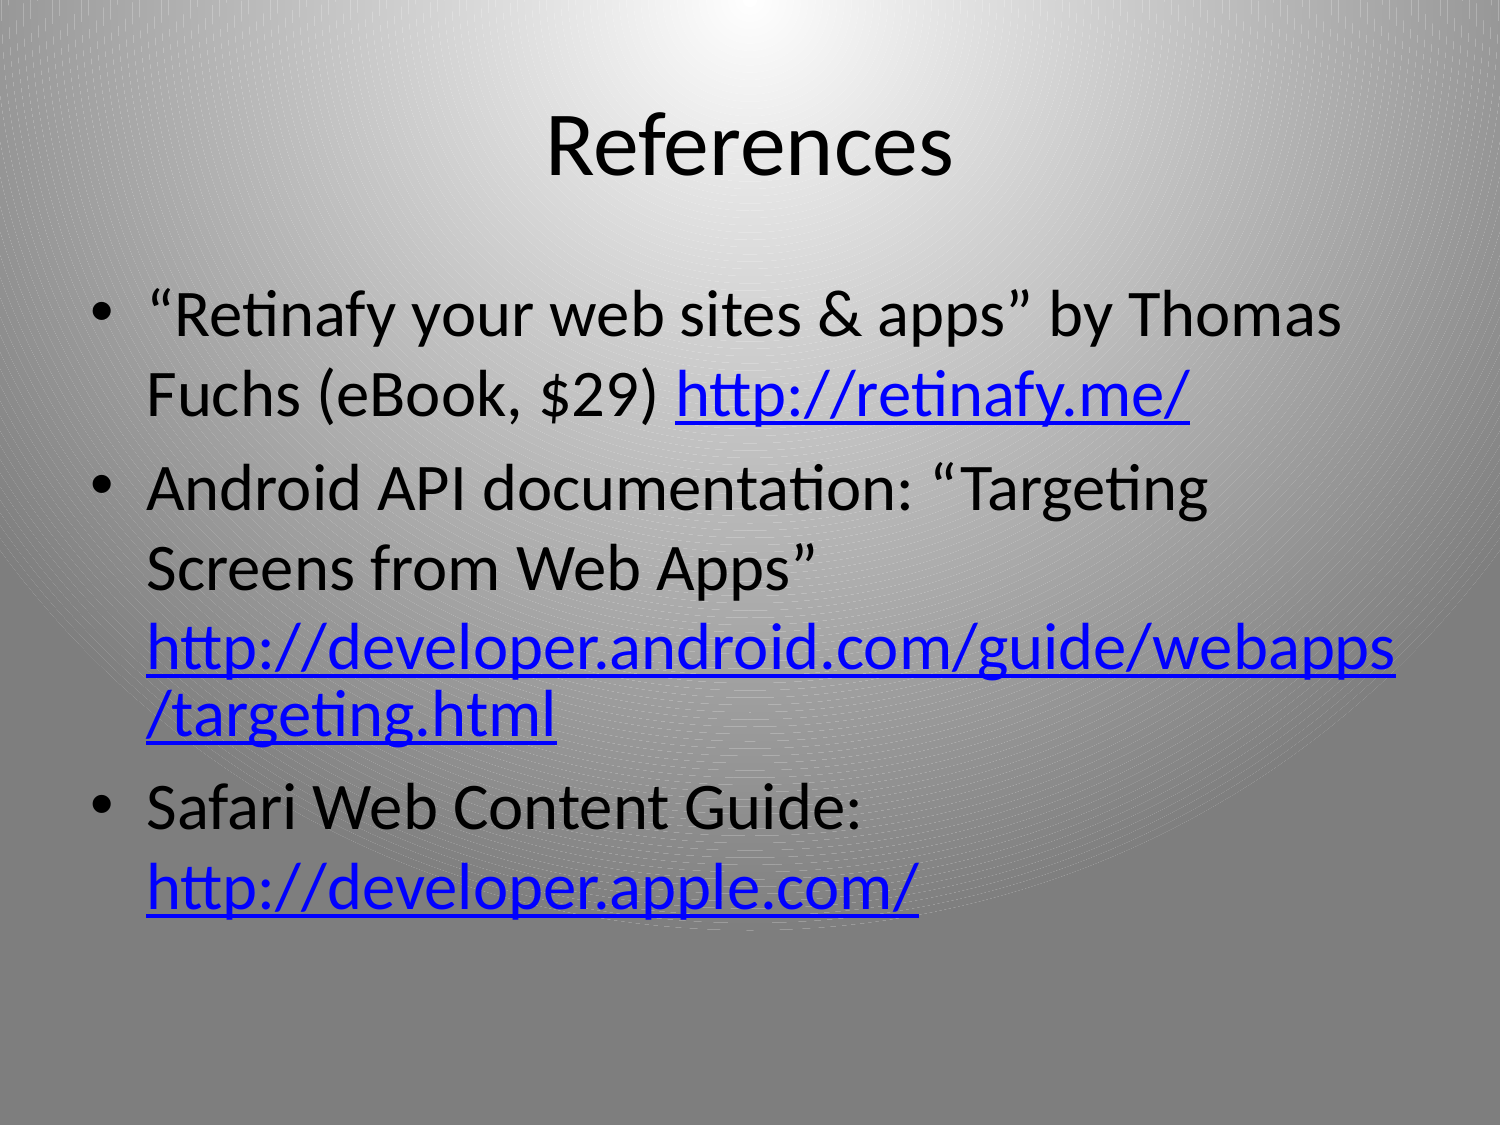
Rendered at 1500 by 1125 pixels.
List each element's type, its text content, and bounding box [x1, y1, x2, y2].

title References [75, 45, 1425, 233]
list “Retinafy your web sites & apps” by Thomas Fuchs (eBook, $29) http://retinafy.me/ Android API documentation: “Targeting Screens from Web Apps” http://developer.android.com/guide/webapps/targeting.html Safari Web Content Guide: http://developer.apple.com/ [75, 262, 1425, 1005]
